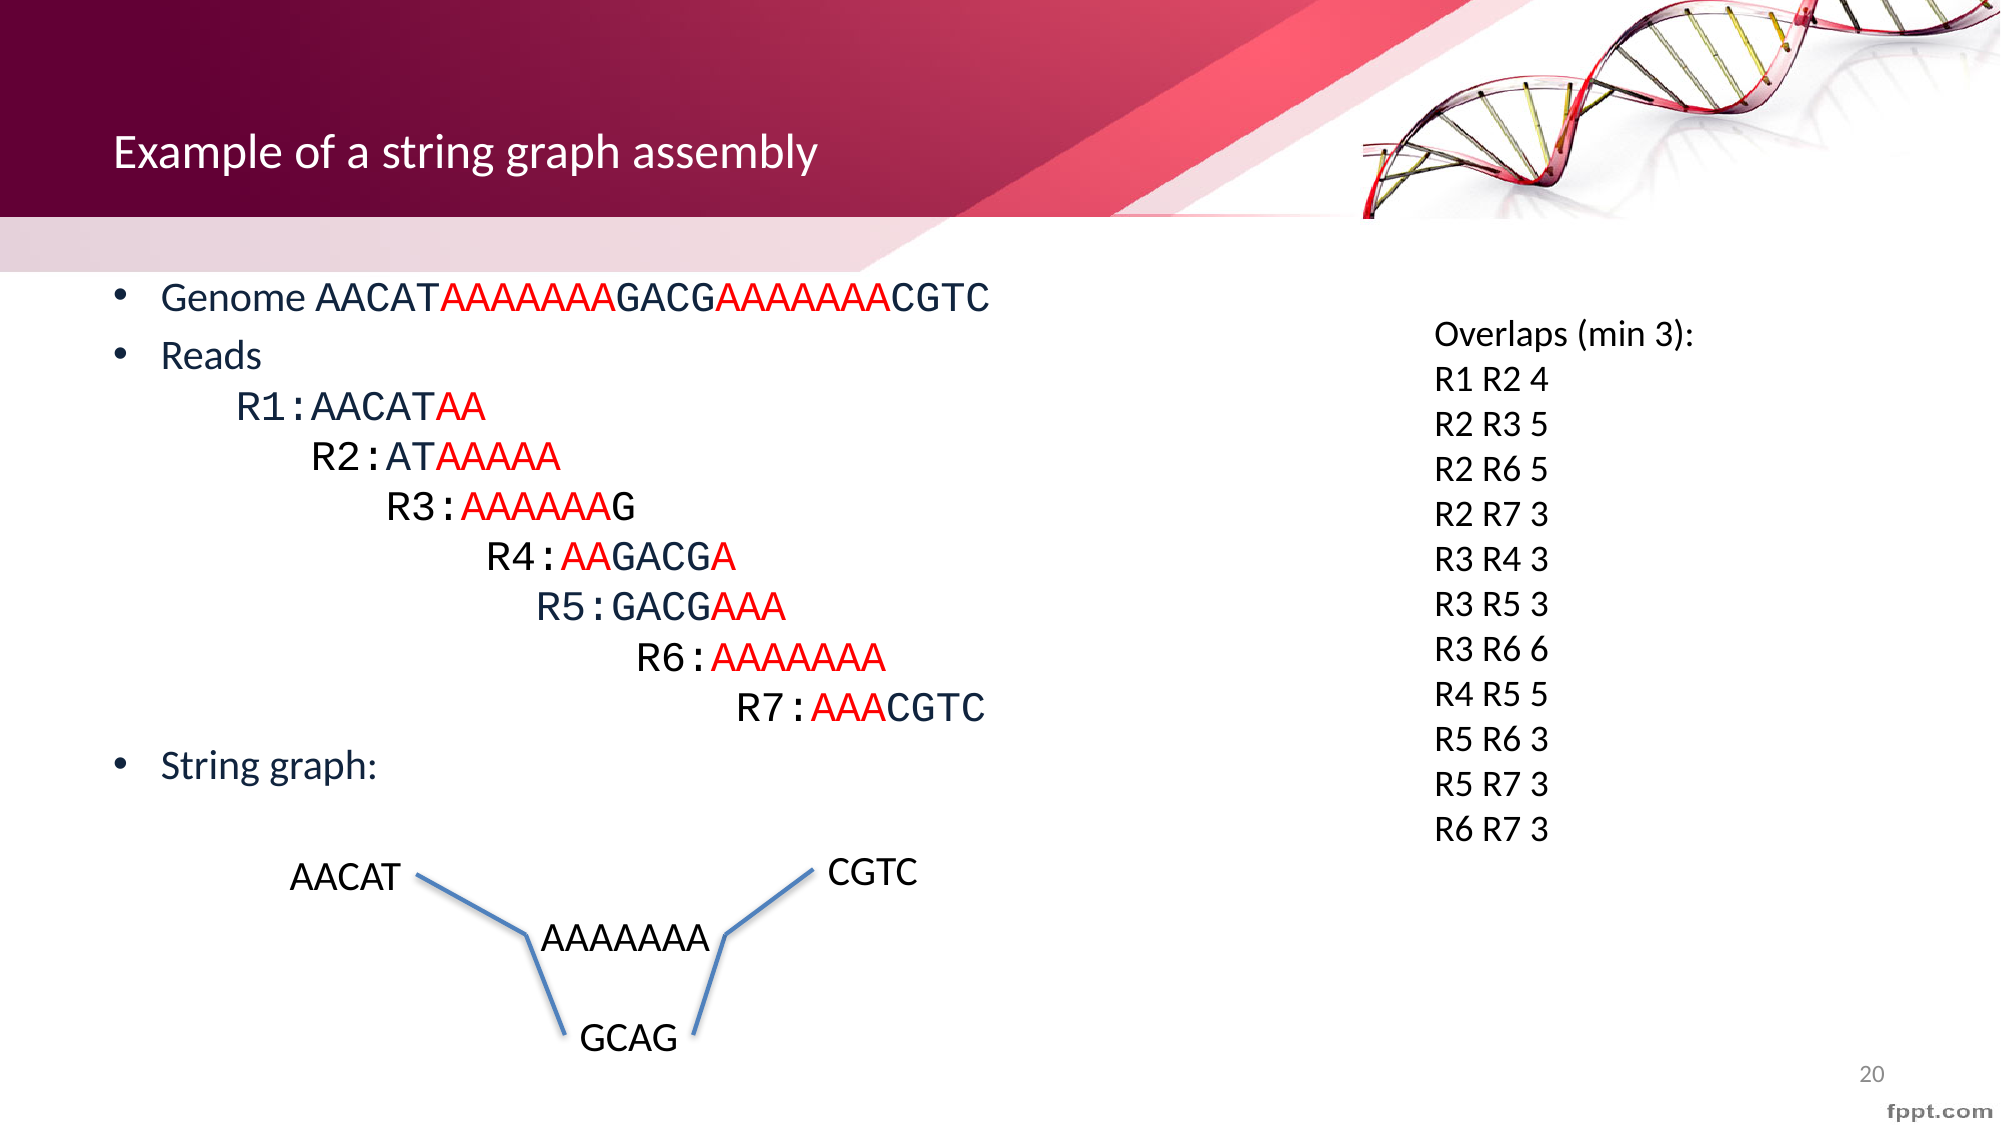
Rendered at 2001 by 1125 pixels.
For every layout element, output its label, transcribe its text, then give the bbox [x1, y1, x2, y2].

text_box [693, 934, 727, 1036]
title Example of a string graph assembly [98, 111, 1899, 187]
text_box CGTC [813, 836, 942, 902]
text_box GCAG [564, 1002, 694, 1068]
picture [0, 0, 2001, 1125]
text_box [725, 869, 814, 936]
text_box AACAT [274, 841, 417, 907]
slide_number 20 [1433, 1042, 1900, 1103]
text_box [524, 934, 565, 1036]
text_box Overlaps (min 3): R1 R2 4 R2 R3 5 R2 R6 5 R2 R7 3 R3 R4 3 R3 R5 3 R3 R6 6 R4 R5 5 R5 R6 3 R5 R7 3 R6 R7 3 [1419, 301, 1710, 902]
text_box AAAAAAA [529, 902, 720, 968]
list Genome AACATAAAAAAAGACGAAAAAAACGTC Reads R1:AACATAA R2:ATAAAAA R3:AAAAAAG R4:AAGACGA R5:GACGAAA R6:AAAAAAA R7:AAACGTC String graph: [98, 261, 1406, 803]
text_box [416, 874, 526, 936]
